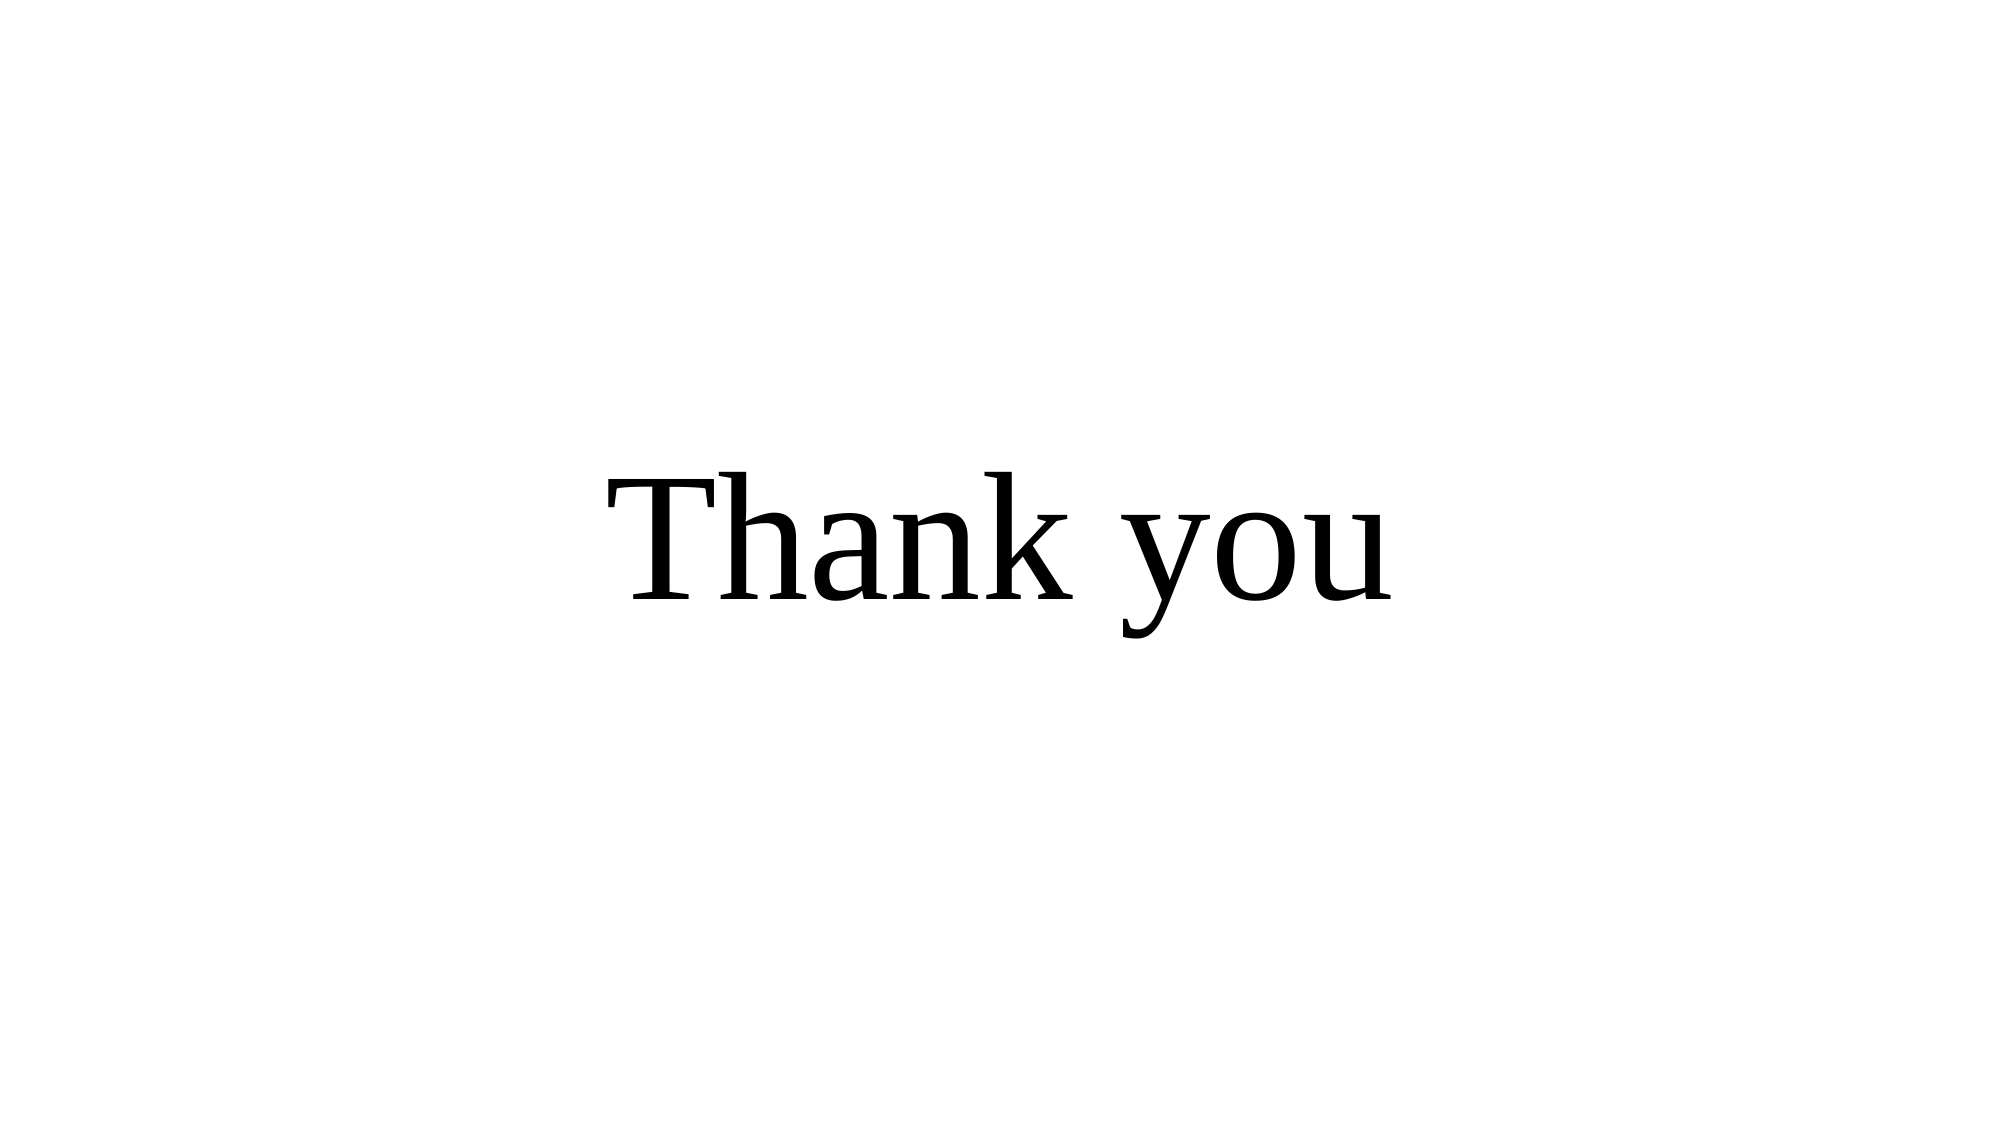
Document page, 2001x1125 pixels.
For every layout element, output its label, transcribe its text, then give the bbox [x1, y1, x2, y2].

list Thank you [137, 433, 1863, 805]
